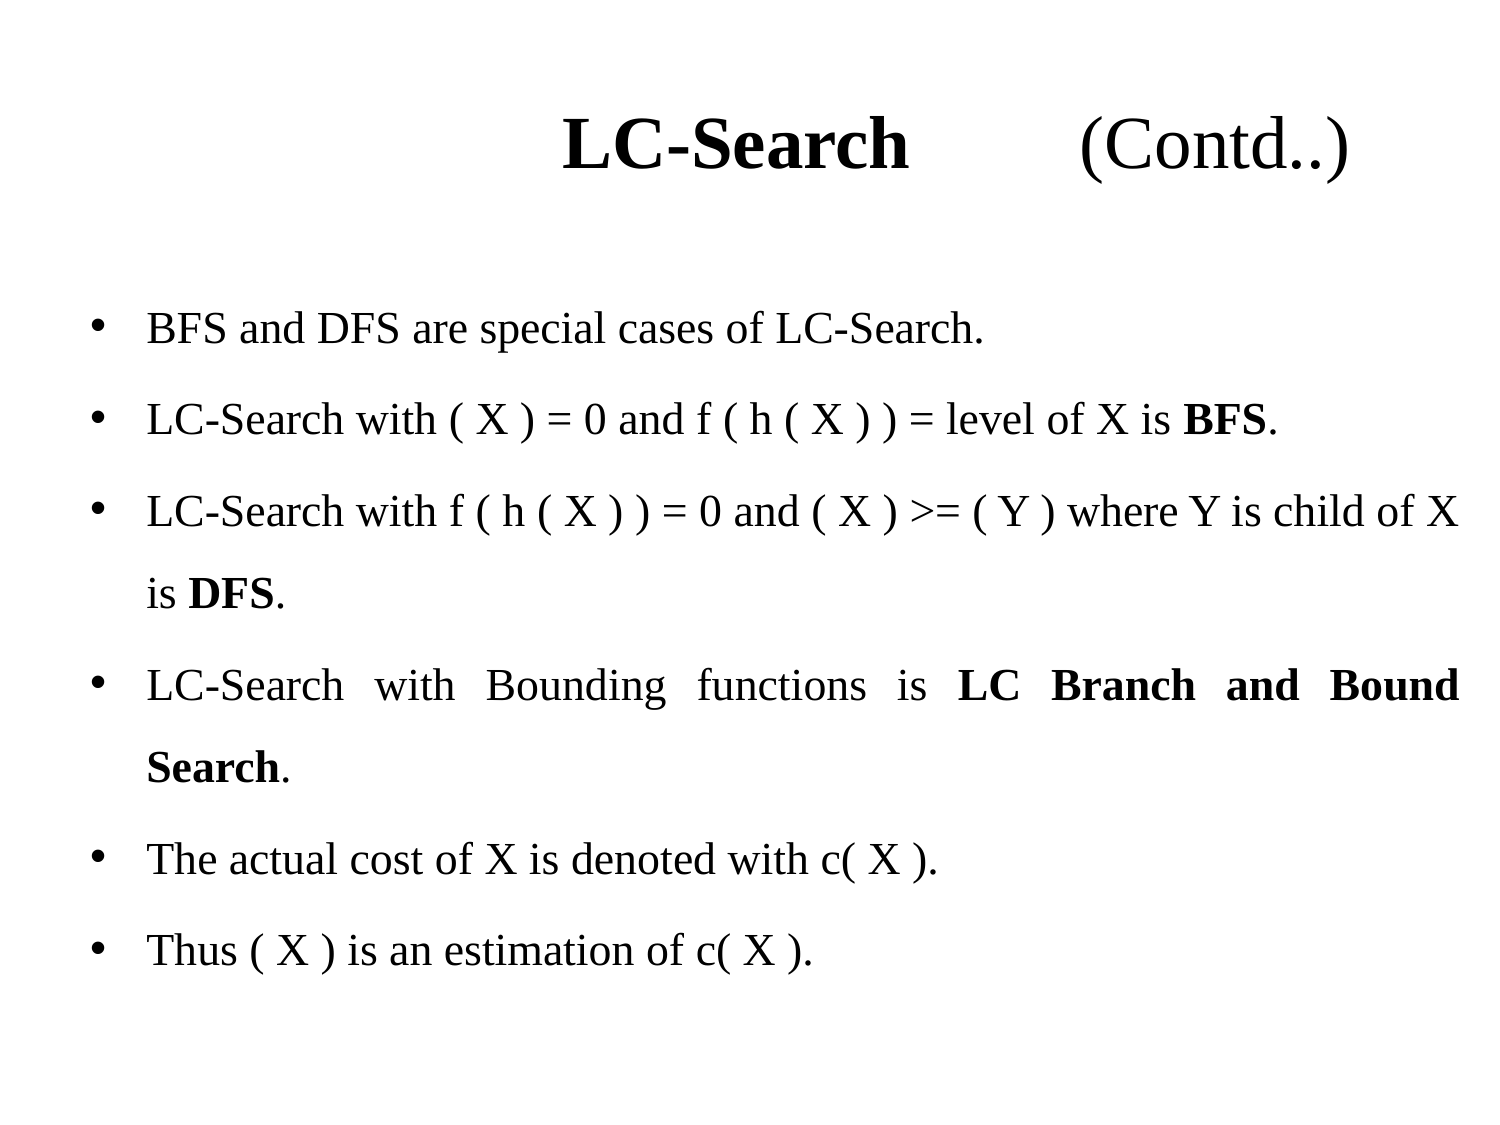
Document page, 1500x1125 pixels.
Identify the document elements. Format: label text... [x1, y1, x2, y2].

title LC-Search (Contd..) [75, 45, 1425, 233]
